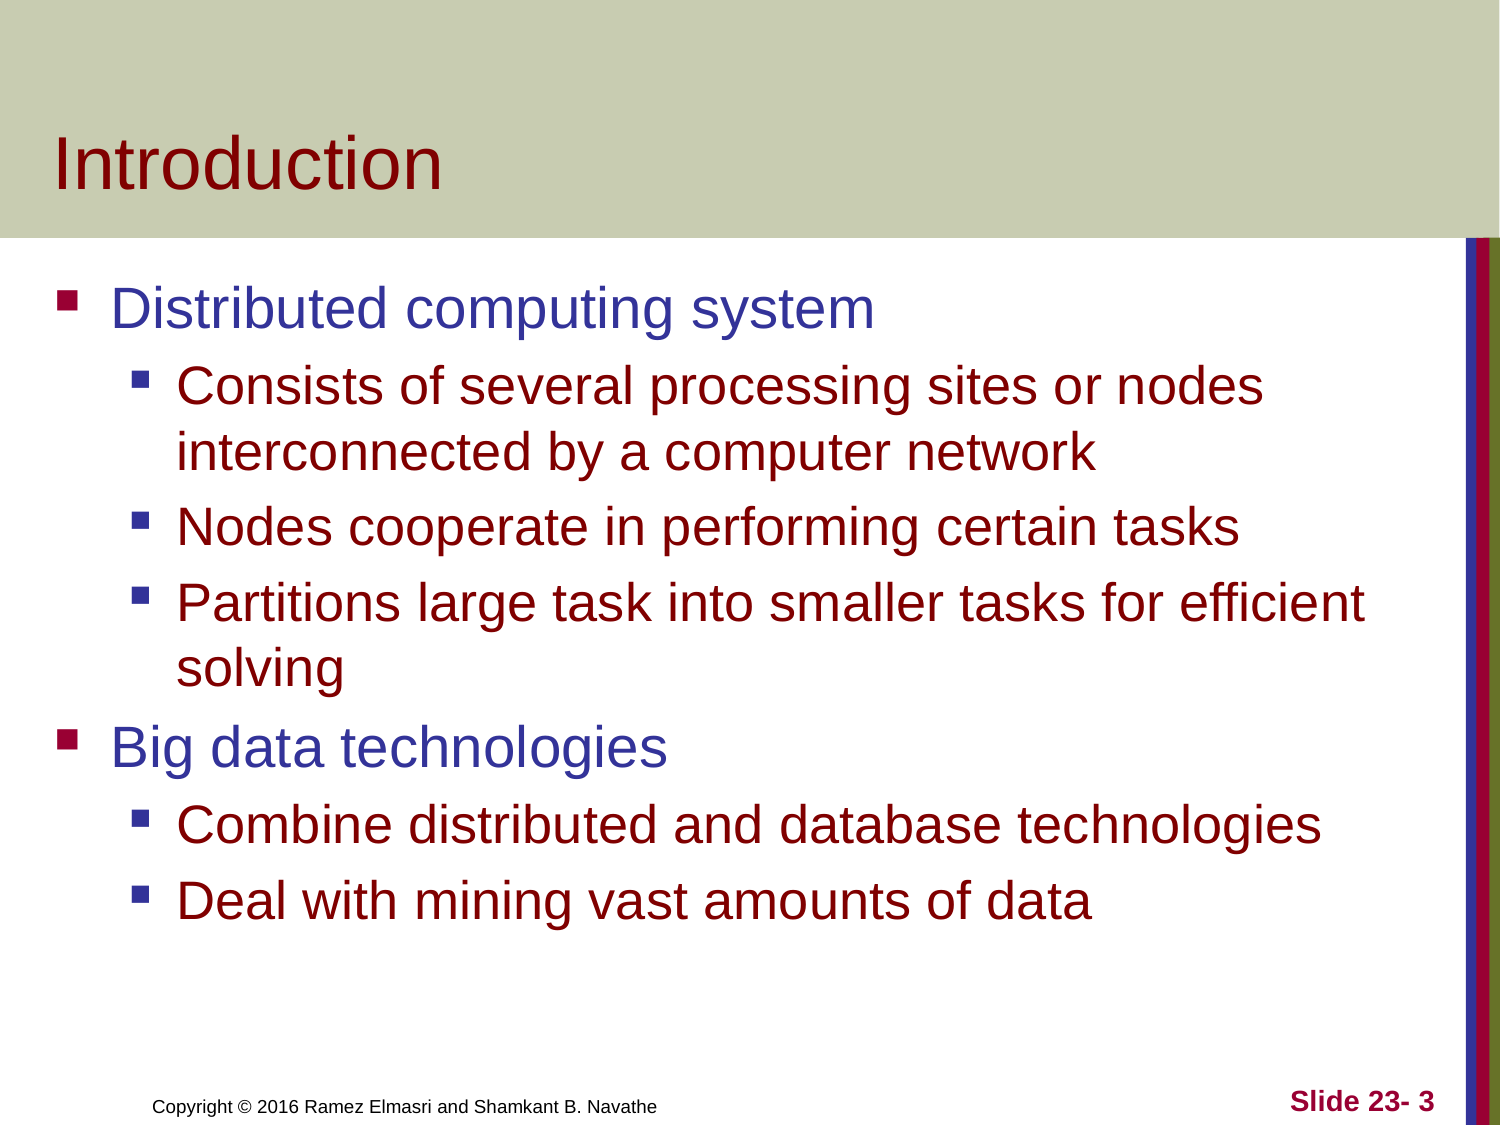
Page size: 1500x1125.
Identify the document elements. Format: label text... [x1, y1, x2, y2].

title Introduction [37, 49, 1317, 213]
list Distributed computing system Consists of several processing sites or nodes interconnected by a computer network Nodes cooperate in performing certain tasks Partitions large task into smaller tasks for efficient solving Big data technologies Combine distributed and database technologies Deal with mining vast amounts of data [39, 262, 1400, 1013]
slide_number Slide 23- 3 [1137, 1049, 1451, 1125]
